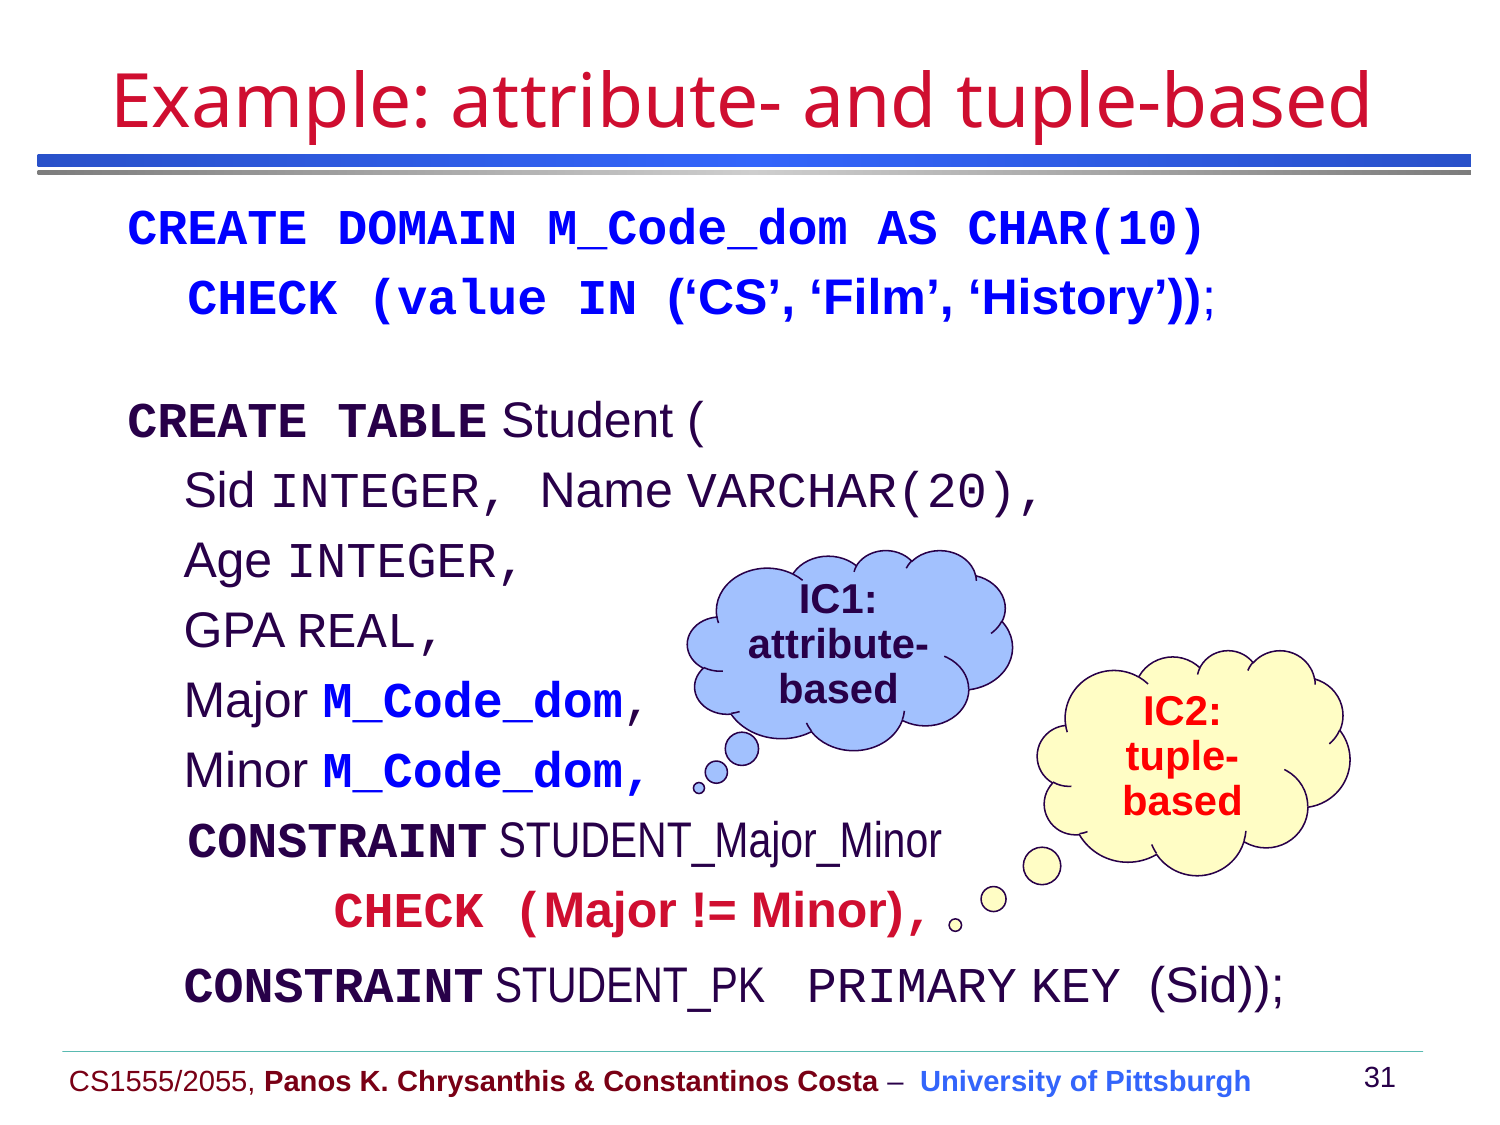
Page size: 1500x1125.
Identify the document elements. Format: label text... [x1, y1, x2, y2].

text_box IC2: tuple-based [1023, 847, 1061, 885]
title Example: attribute- and tuple-based [0, 62, 1486, 150]
text_box IC2: tuple-based [1037, 650, 1351, 876]
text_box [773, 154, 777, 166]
text_box IC1: attribute-based [705, 761, 728, 784]
text_box IC1: attribute-based [725, 732, 759, 766]
list CREATE DOMAIN M_Code_dom AS CHAR(10) CHECK (value IN (‘CS’, ‘Film’, ‘History’)); CREATE TABLE Student ( Sid INTEGER, Name VARCHAR(20), Age INTEGER, GPA REAL, Major M_Code_dom, Minor M_Code_dom, CONSTRAINT STUDENT_Major_Minor CHECK (Major != Minor), CONSTRAINT STUDENT_PK PRIMARY KEY (Sid)); [112, 187, 1388, 1063]
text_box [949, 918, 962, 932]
text_box IC1: attribute-based [687, 550, 1013, 751]
text_box IC2: tuple-based [981, 886, 1007, 912]
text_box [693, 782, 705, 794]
